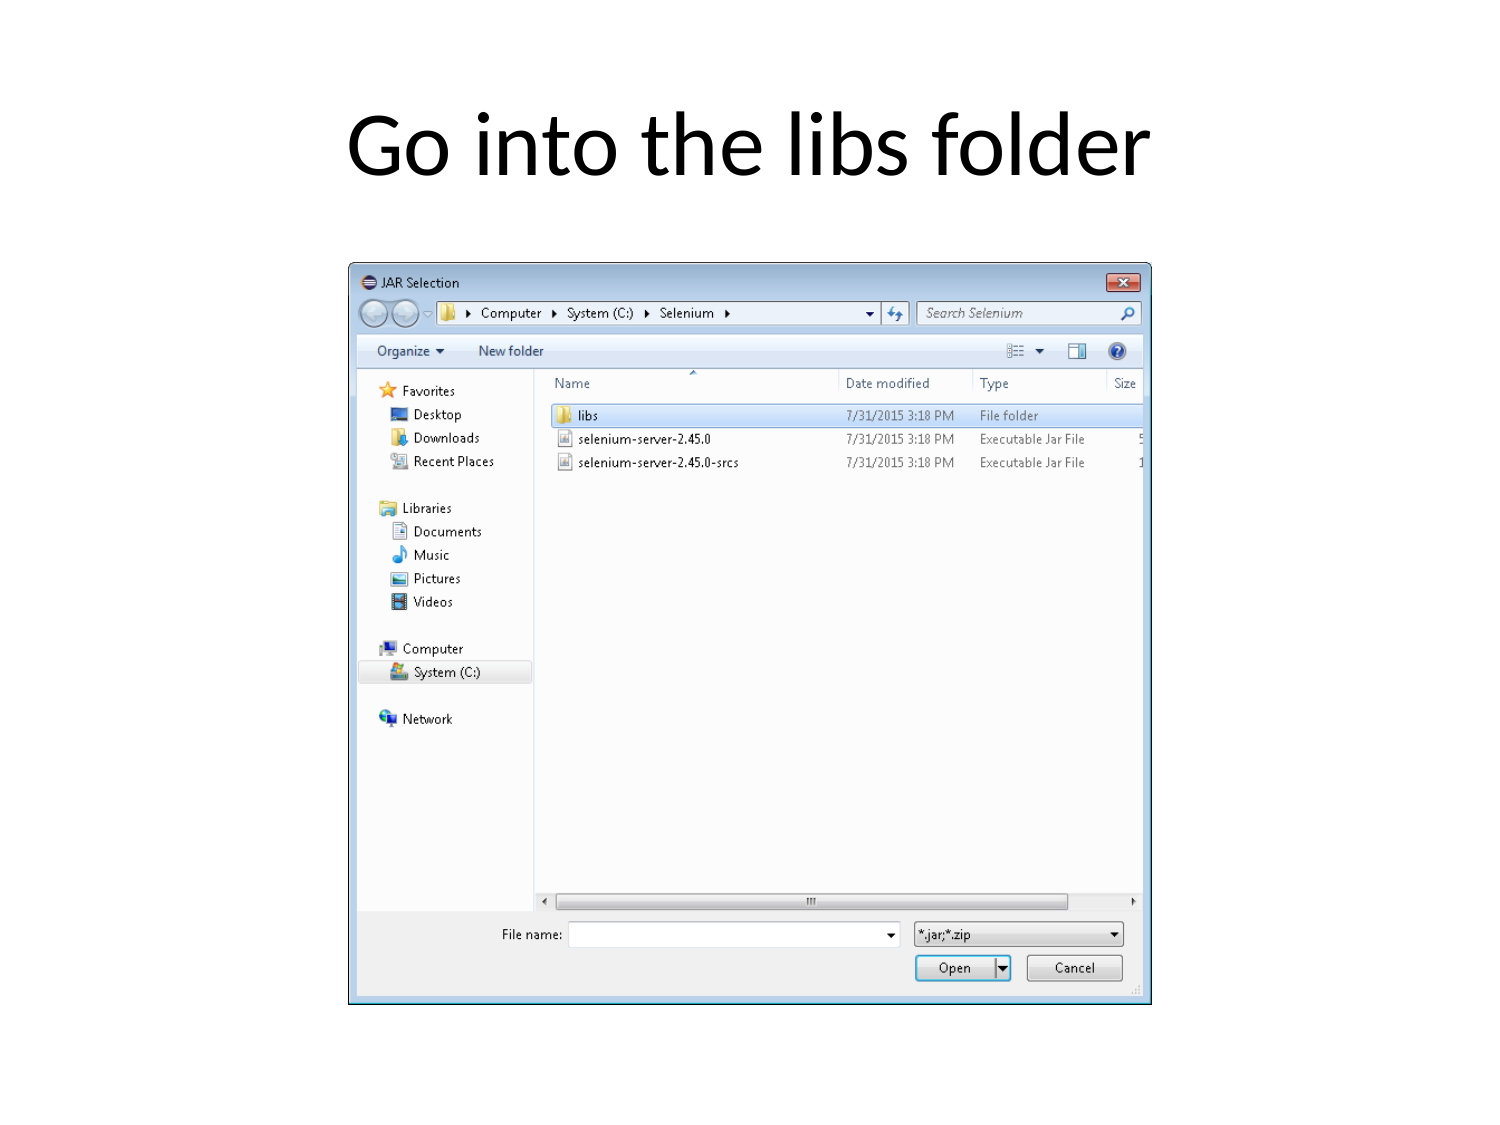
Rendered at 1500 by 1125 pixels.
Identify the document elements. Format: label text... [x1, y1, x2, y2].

title Go into the libs folder [75, 45, 1425, 233]
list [348, 262, 1152, 1006]
